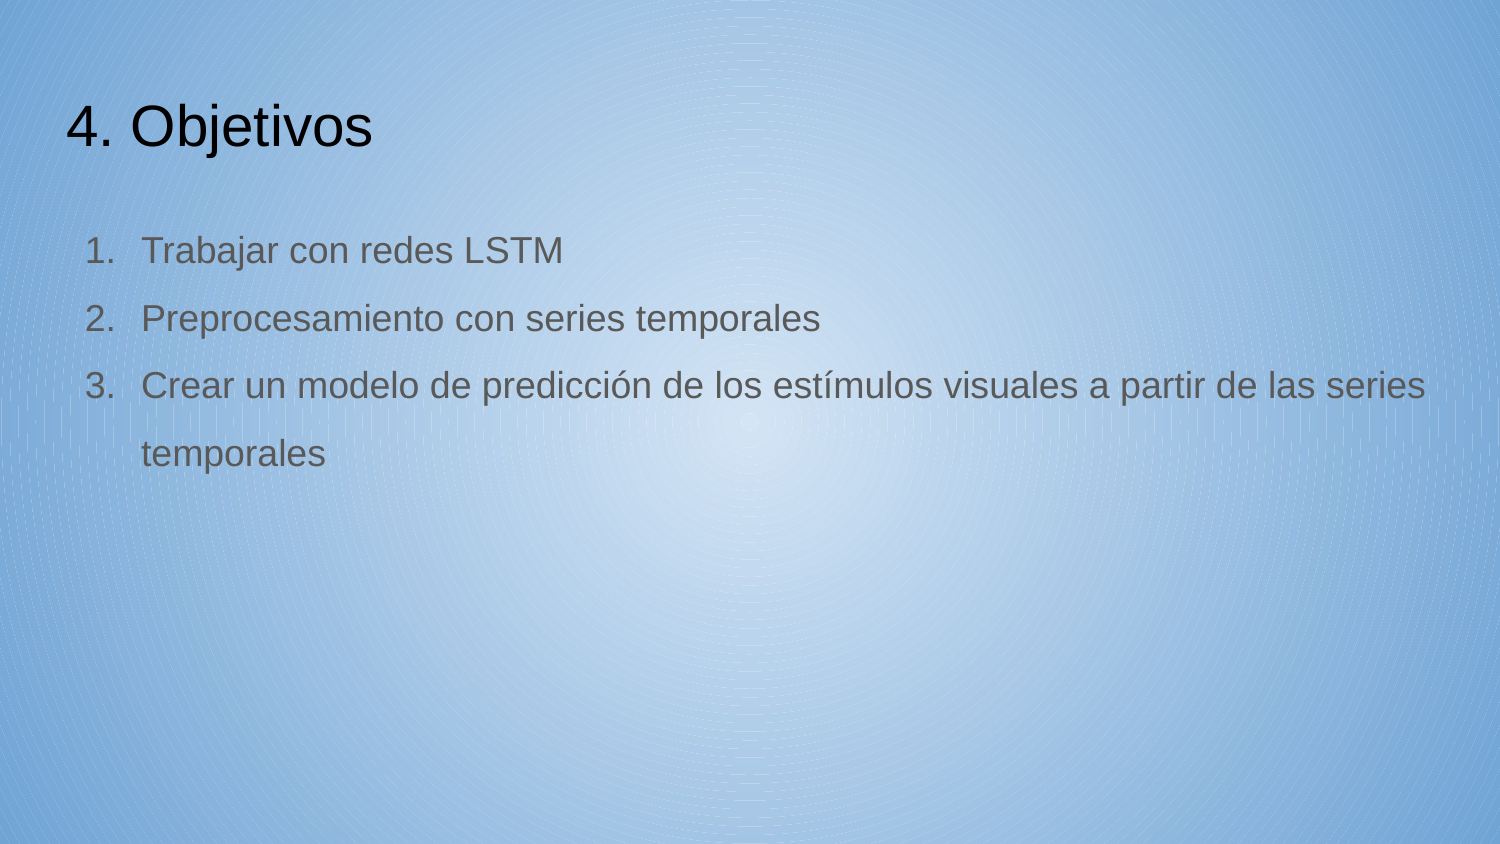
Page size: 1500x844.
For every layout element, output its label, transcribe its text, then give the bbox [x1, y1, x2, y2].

title 4. Objetivos [51, 72, 1449, 167]
list Trabajar con redes LSTM Preprocesamiento con series temporales Crear un modelo de predicción de los estímulos visuales a partir de las series temporales [51, 189, 1449, 750]
